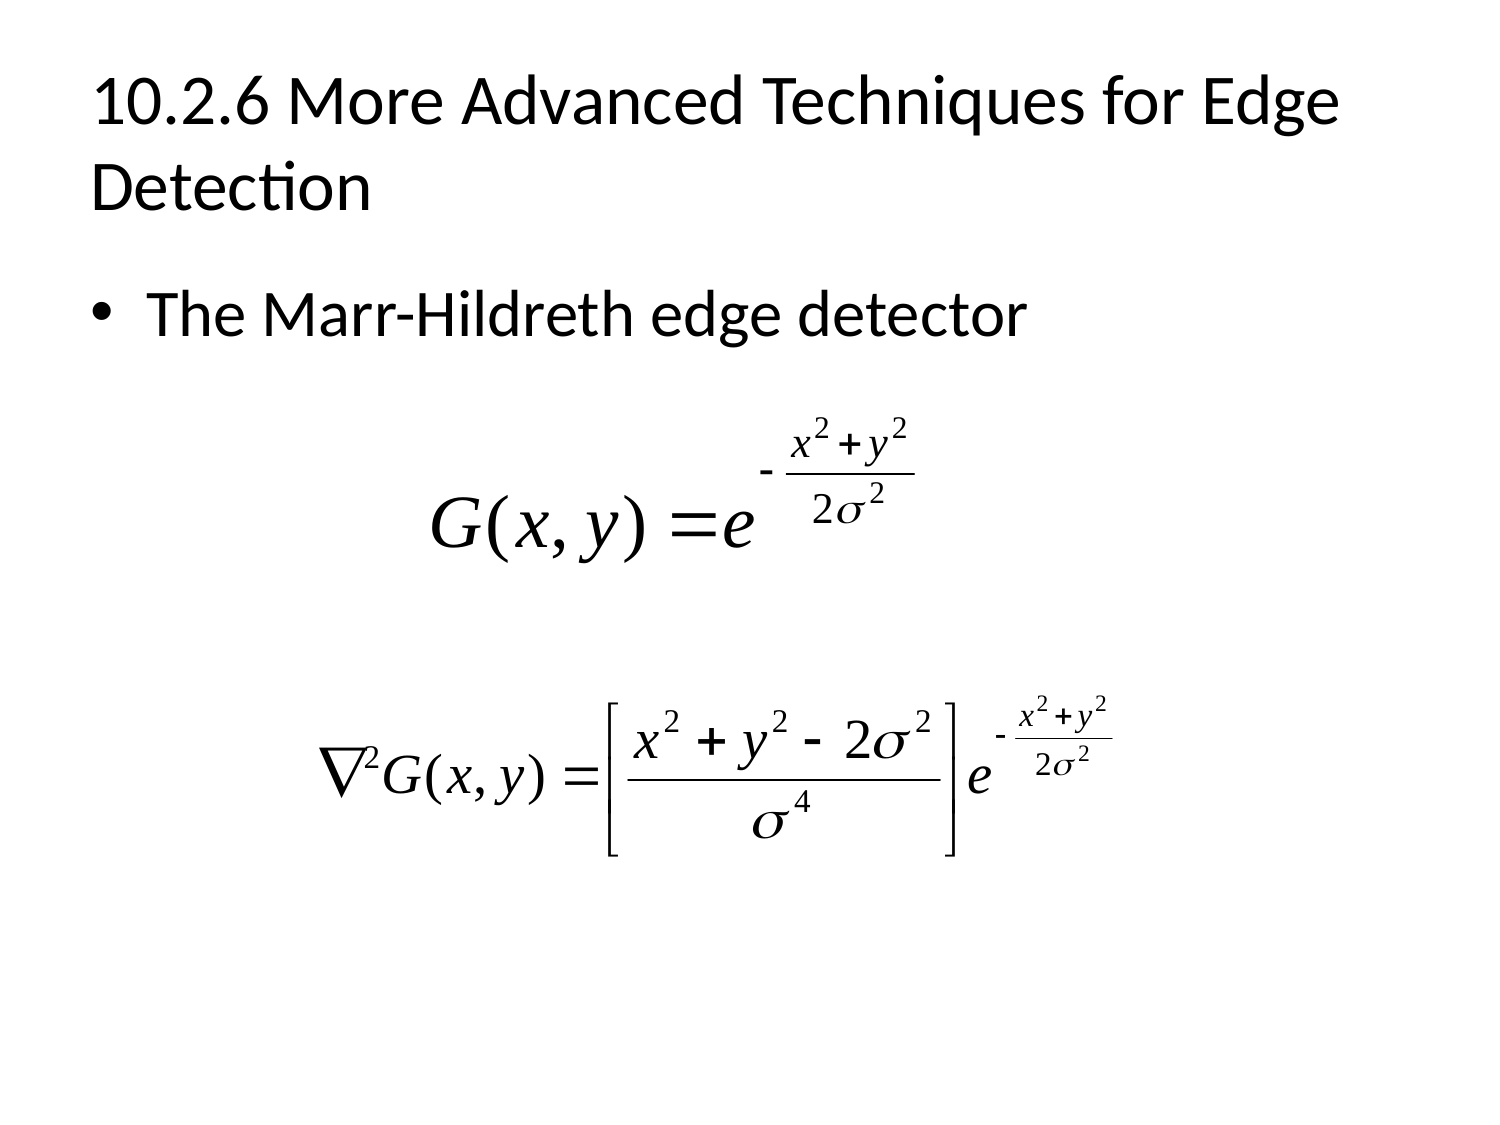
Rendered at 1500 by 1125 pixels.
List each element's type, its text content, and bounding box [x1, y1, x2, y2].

list The Marr-Hildreth edge detector [75, 262, 1425, 1005]
title 10.2.6 More Advanced Techniques for Edge Detection [75, 45, 1425, 233]
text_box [418, 396, 928, 580]
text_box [312, 680, 1126, 870]
